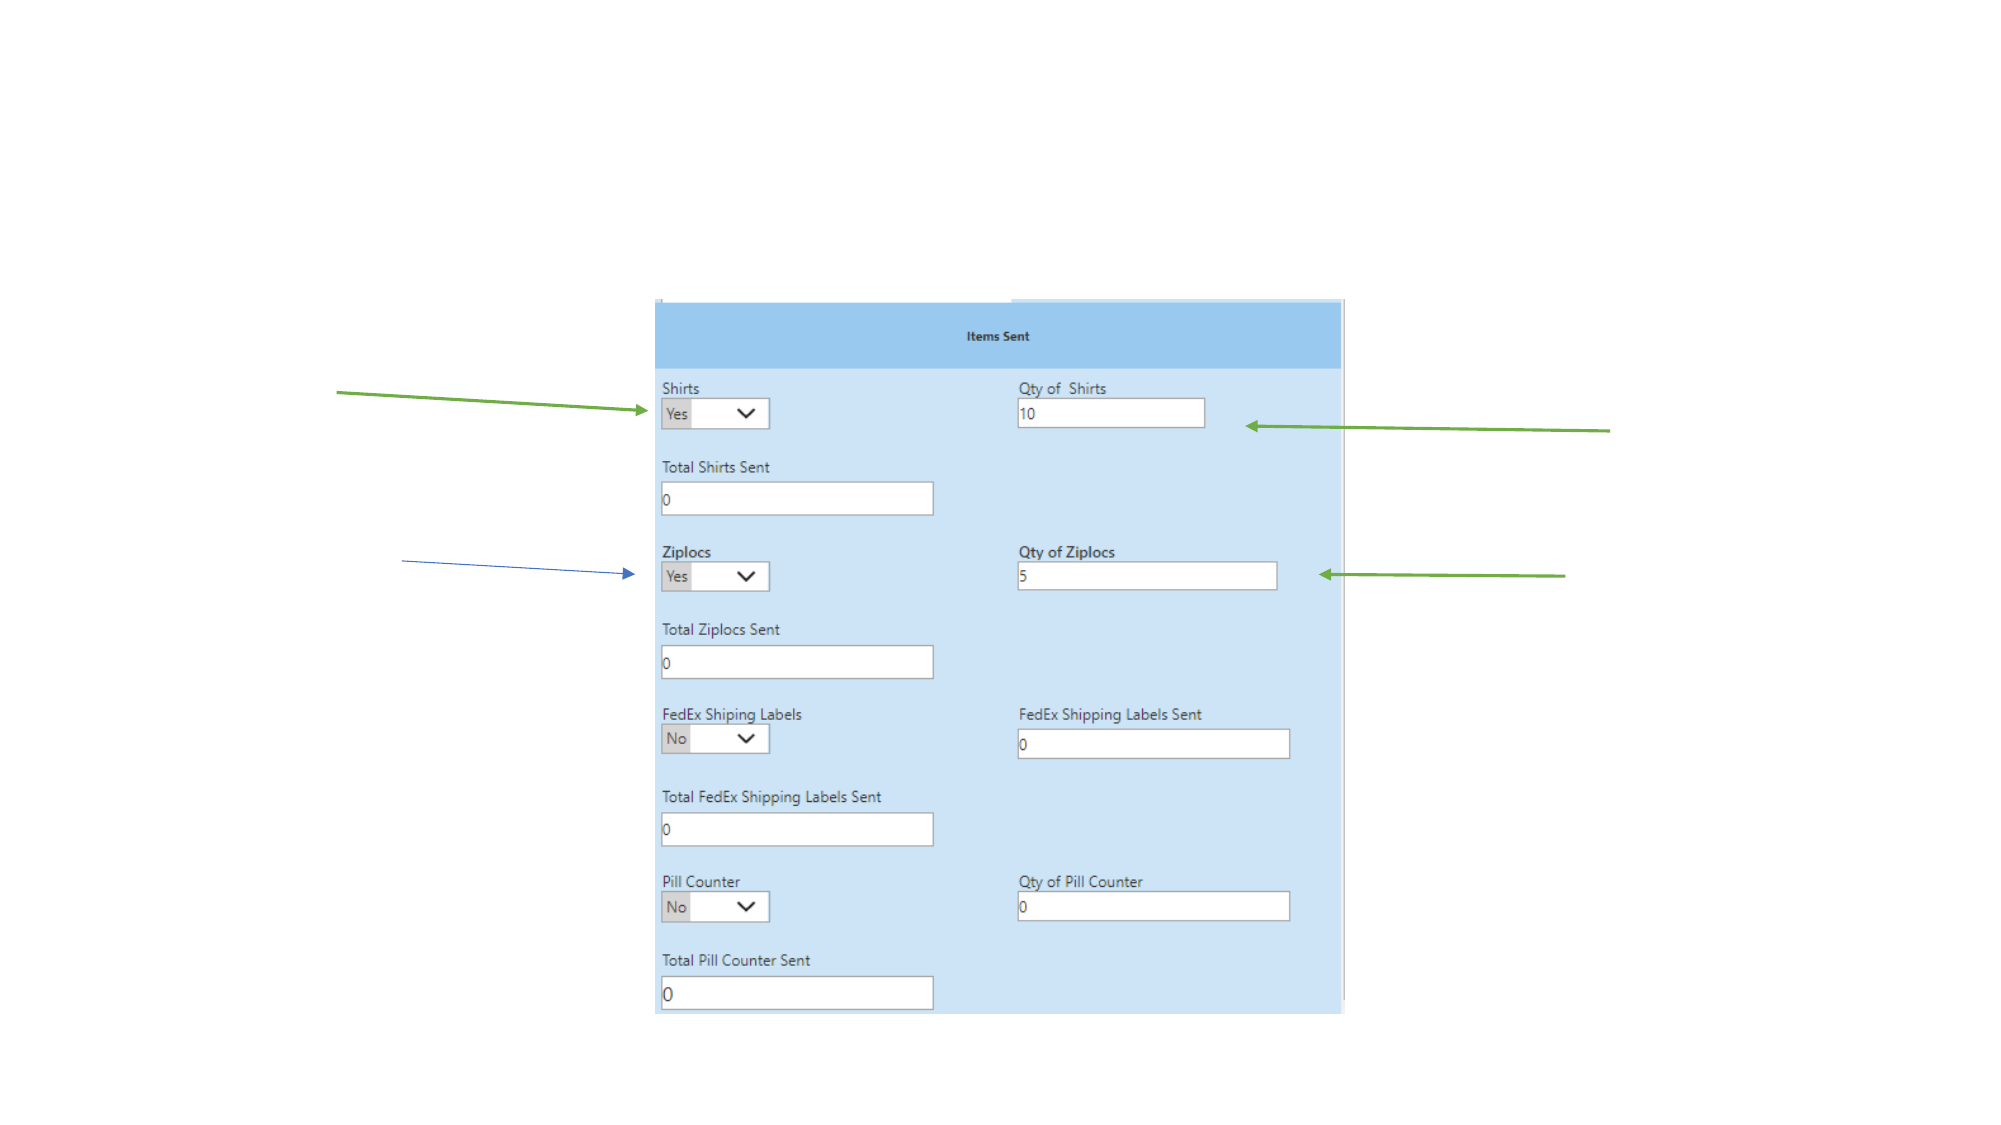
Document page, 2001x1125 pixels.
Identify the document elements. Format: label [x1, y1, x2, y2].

text_box [336, 392, 649, 411]
list [655, 299, 1345, 1014]
text_box [401, 560, 636, 575]
text_box [1245, 425, 1611, 432]
